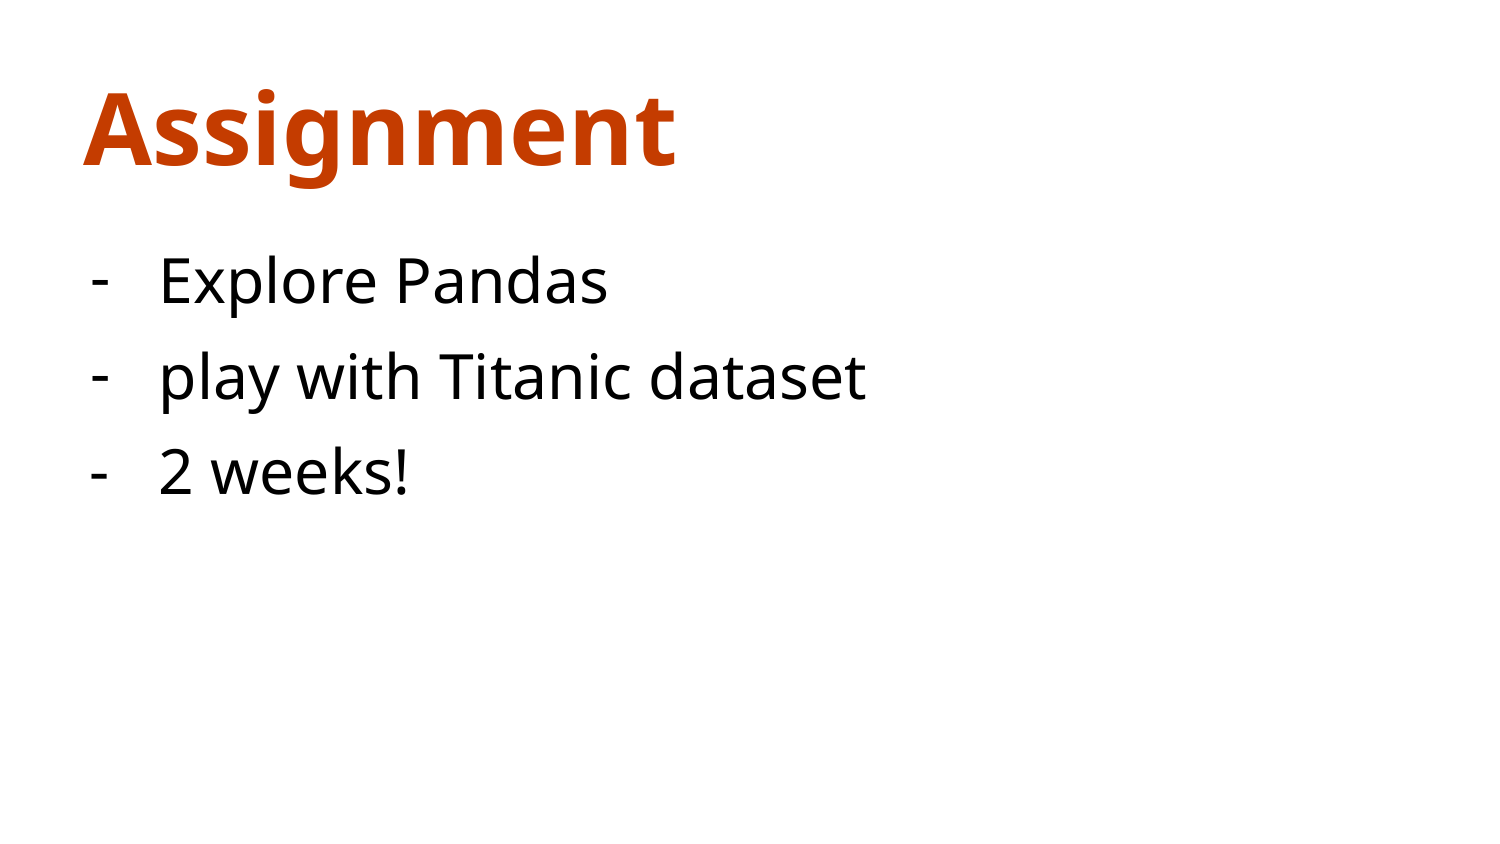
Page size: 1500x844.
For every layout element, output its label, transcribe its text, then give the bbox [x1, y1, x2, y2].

text_box [68, 347, 1430, 385]
text_box Explore Pandas play with Titanic dataset 2 weeks! [68, 225, 1430, 347]
text_box Assignment [68, 50, 1457, 273]
